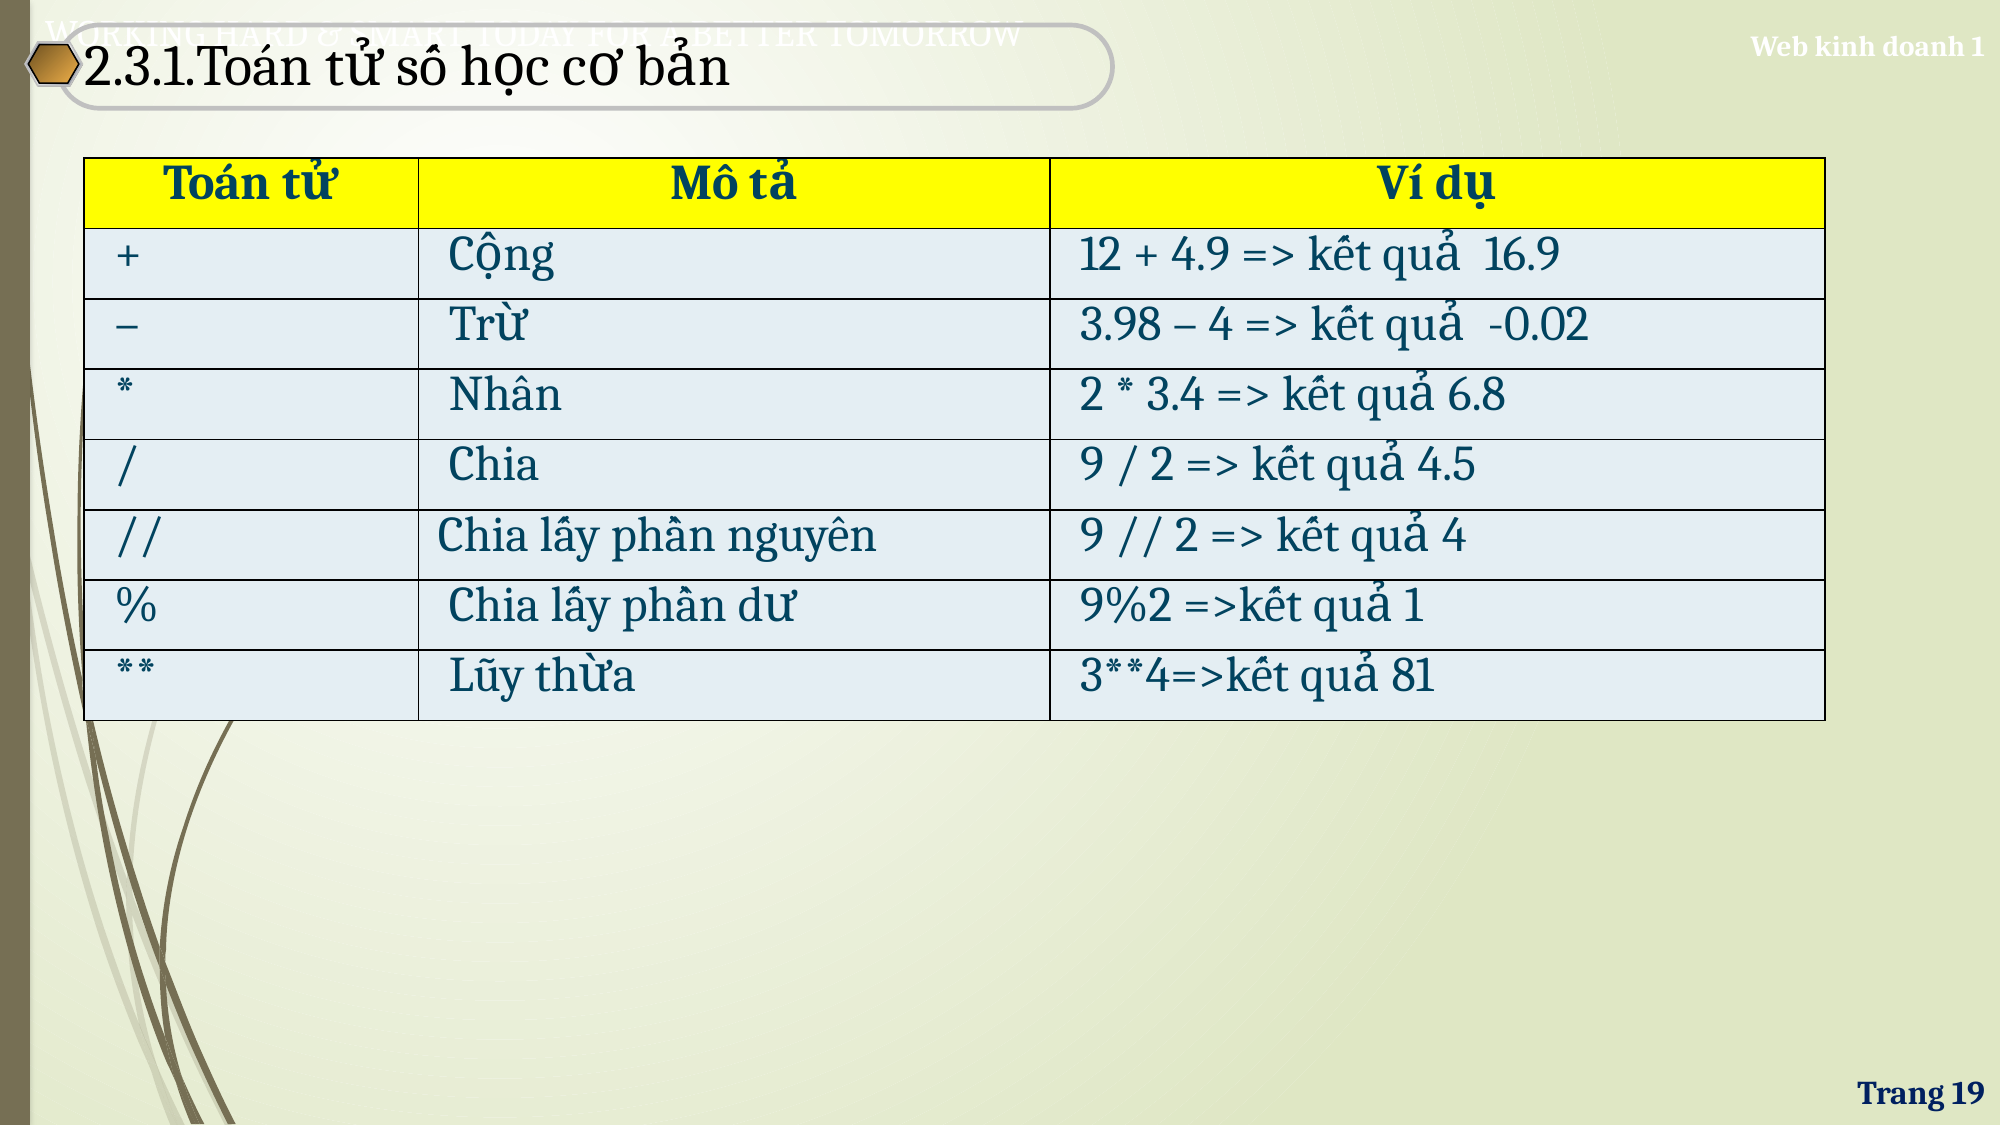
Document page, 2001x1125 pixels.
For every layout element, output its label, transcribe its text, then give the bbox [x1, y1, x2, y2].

table_cell ** [85, 651, 418, 720]
table_cell Chia lấy phần dư [419, 581, 1049, 649]
text_box [74, 122, 1950, 984]
table_cell Trừ [419, 300, 1049, 368]
table_cell 12 + 4.9 => kết quả 16.9 [1051, 229, 1824, 298]
table_cell Chia lấy phần nguyên [419, 511, 1049, 579]
table_cell * [85, 370, 418, 439]
table_cell 9 / 2 => kết quả 4.5 [1051, 440, 1824, 509]
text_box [24, 24, 1113, 109]
table_cell Lũy thừa [419, 651, 1049, 720]
table_header Ví dụ [1051, 159, 1824, 228]
table_cell 3**4=>kết quả 81 [1051, 651, 1824, 720]
table_cell 9 // 2 => kết quả 4 [1051, 511, 1824, 579]
table_header Toán tử [85, 159, 418, 228]
table_cell Cộng [419, 229, 1049, 298]
slide_number Trang 19 [1533, 1060, 2000, 1121]
table_cell 9%2 =>kết quả 1 [1051, 581, 1824, 649]
table_cell / [85, 440, 418, 509]
table_cell // [85, 511, 418, 579]
table_cell Nhân [419, 370, 1049, 439]
table_cell 3.98 – 4 => kết quả -0.02 [1051, 300, 1824, 368]
table_cell % [85, 581, 418, 649]
table_cell + [85, 229, 418, 298]
table_cell Chia [419, 440, 1049, 509]
table_cell 2 * 3.4 => kết quả 6.8 [1051, 370, 1824, 439]
table_header Mô tả [419, 159, 1049, 228]
table_cell – [85, 300, 418, 368]
